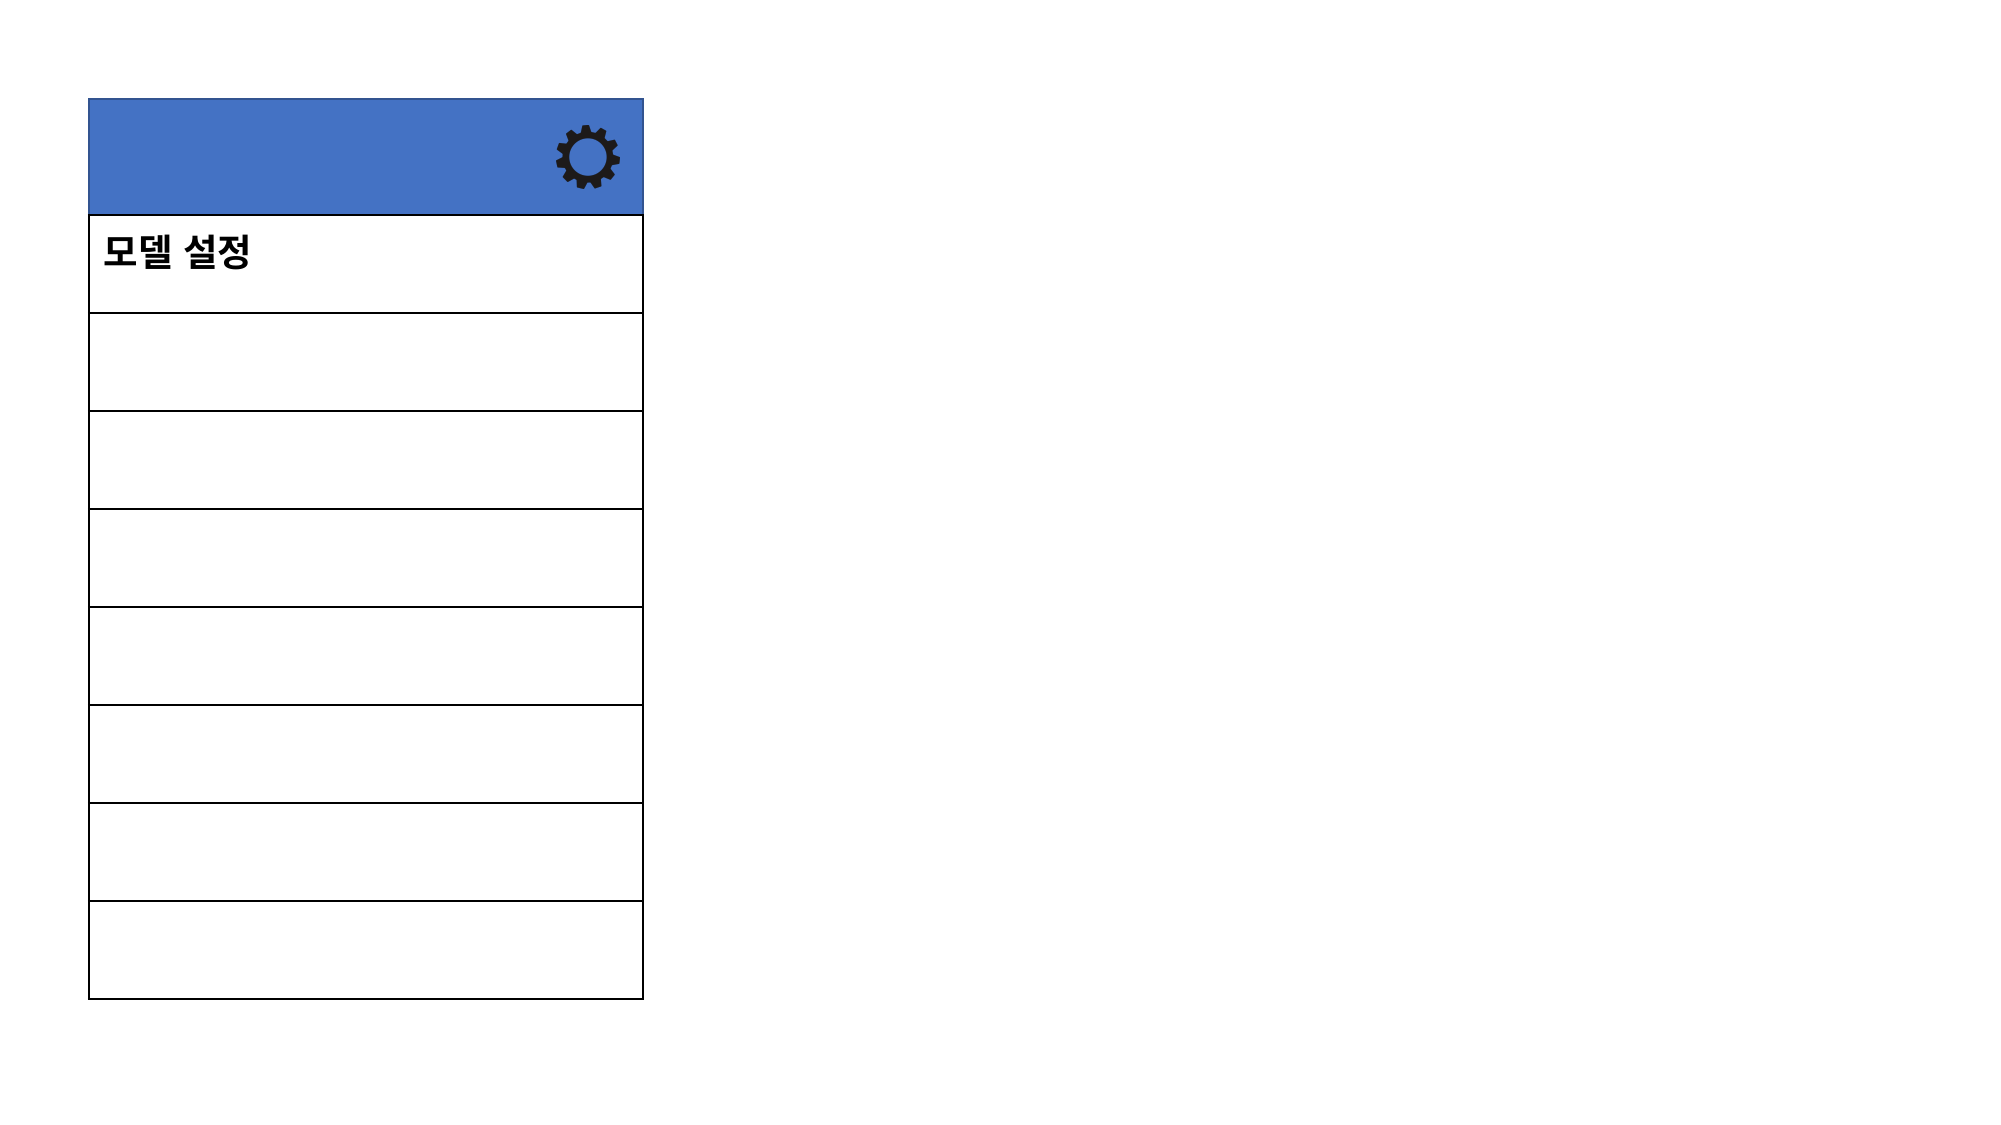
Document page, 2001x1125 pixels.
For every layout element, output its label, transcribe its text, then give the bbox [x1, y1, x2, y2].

table_header 모델 설정 [90, 216, 642, 312]
table_cell [90, 706, 642, 802]
table_cell [90, 804, 642, 900]
table_cell [90, 314, 642, 410]
picture [556, 125, 620, 189]
table_cell [90, 902, 642, 998]
table_cell [90, 608, 642, 704]
text_box [88, 98, 644, 214]
table_cell [90, 510, 642, 606]
table_cell [90, 412, 642, 508]
